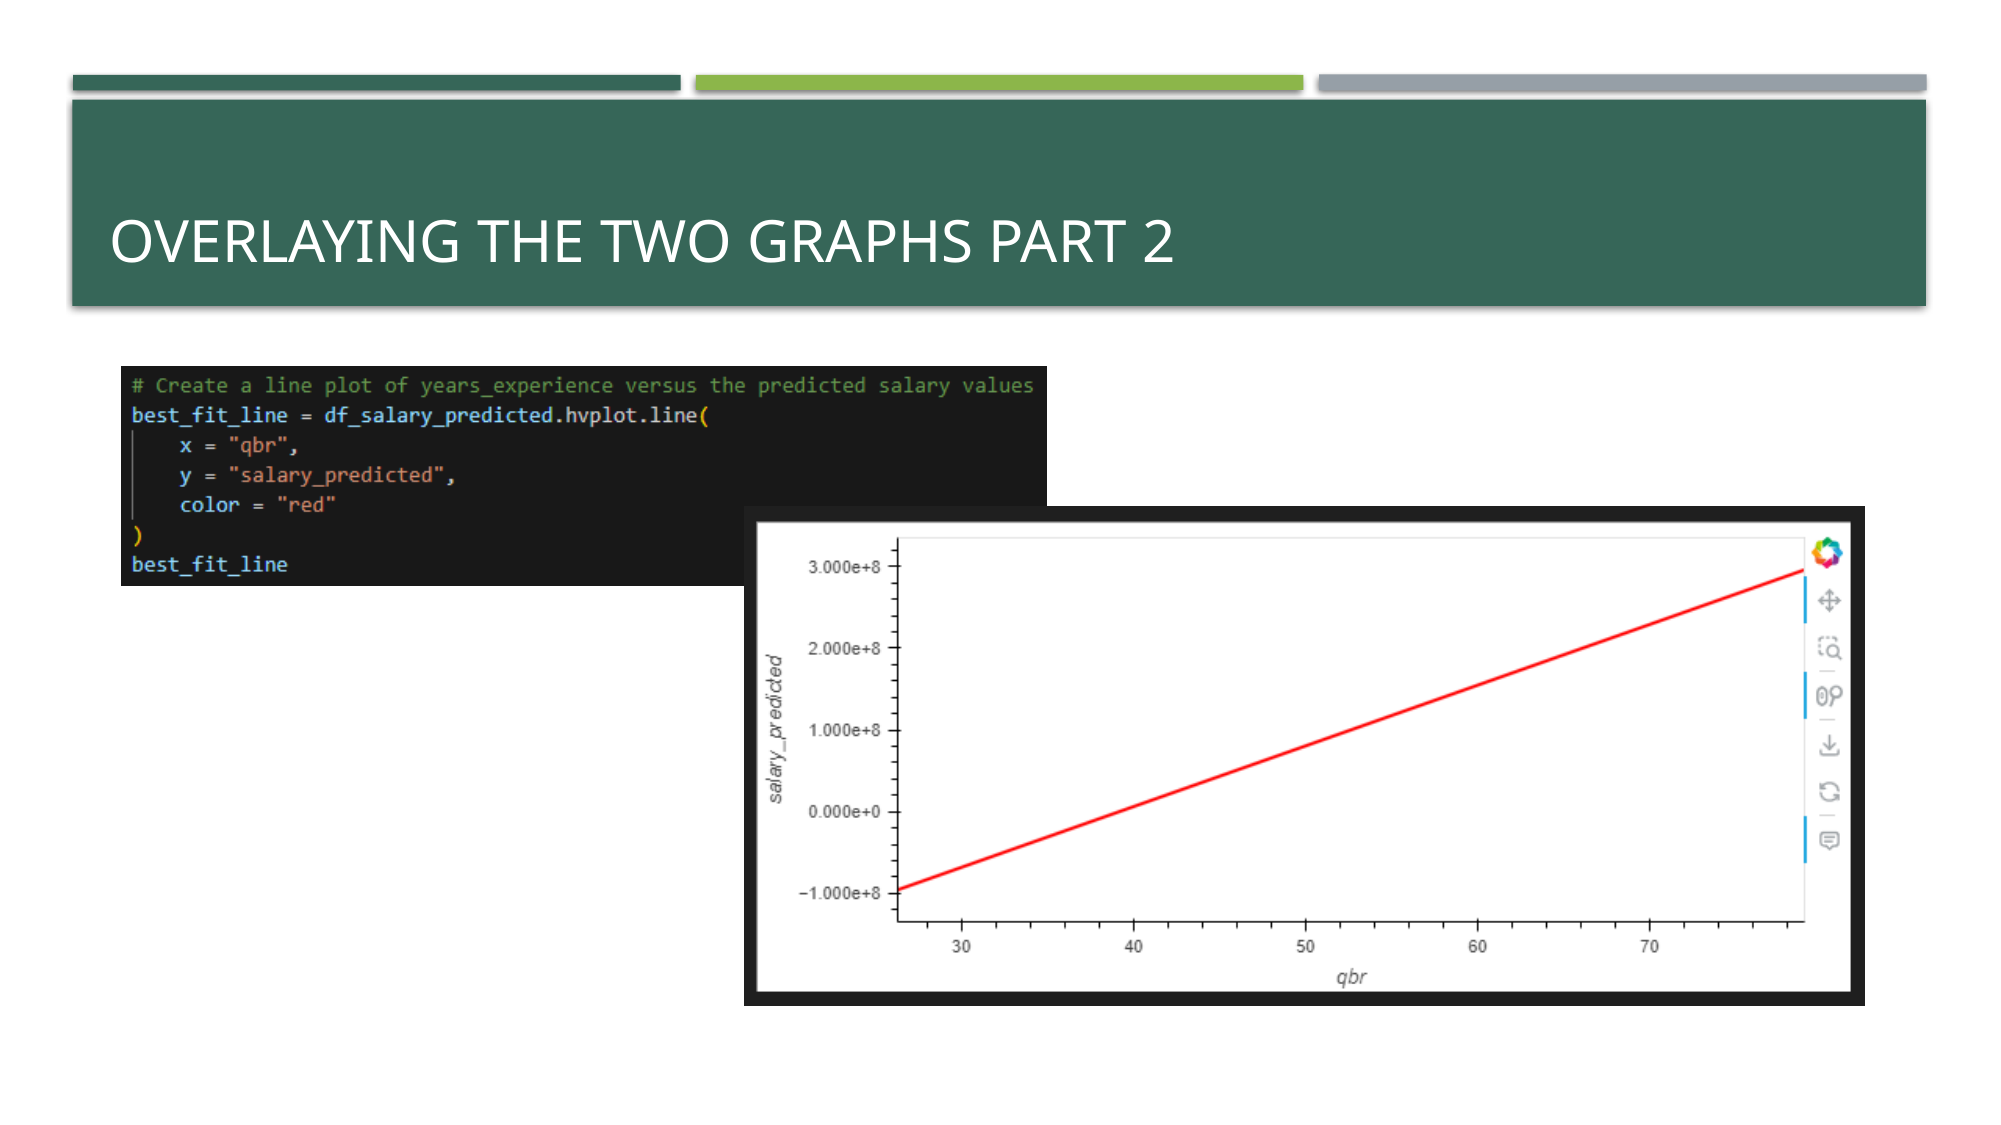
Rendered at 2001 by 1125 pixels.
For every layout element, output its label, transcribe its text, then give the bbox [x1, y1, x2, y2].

title Overlaying the two graphs part 2 [94, 119, 1904, 282]
picture [120, 365, 1866, 1006]
